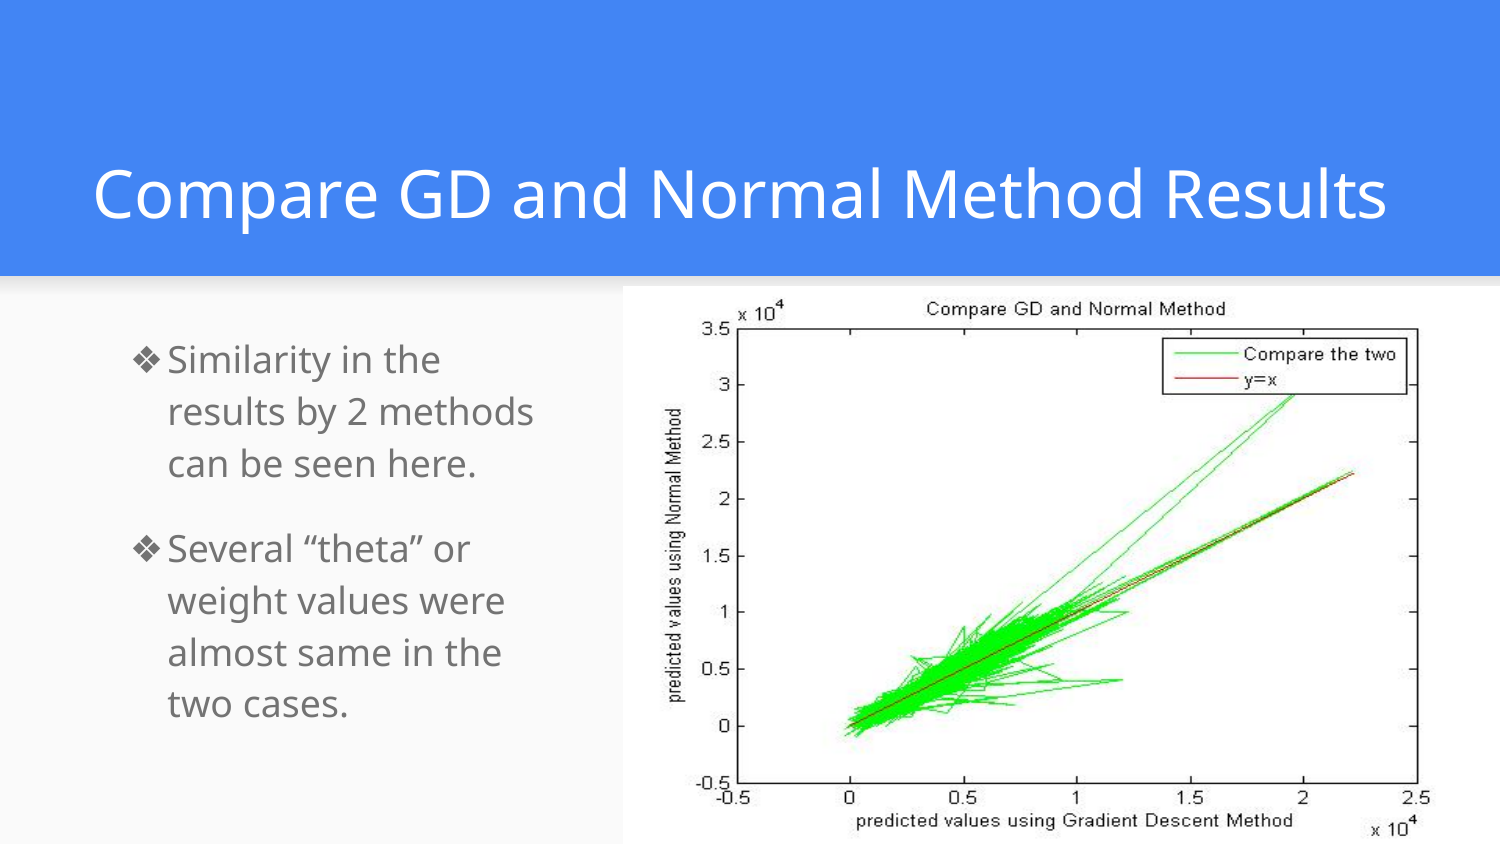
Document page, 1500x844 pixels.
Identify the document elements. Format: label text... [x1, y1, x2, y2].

picture [623, 285, 1500, 844]
list Similarity in the results by 2 methods can be seen here. Several “theta” or weight values were almost same in the two cases. [77, 314, 559, 760]
title Compare GD and Normal Method Results [77, 121, 1427, 248]
